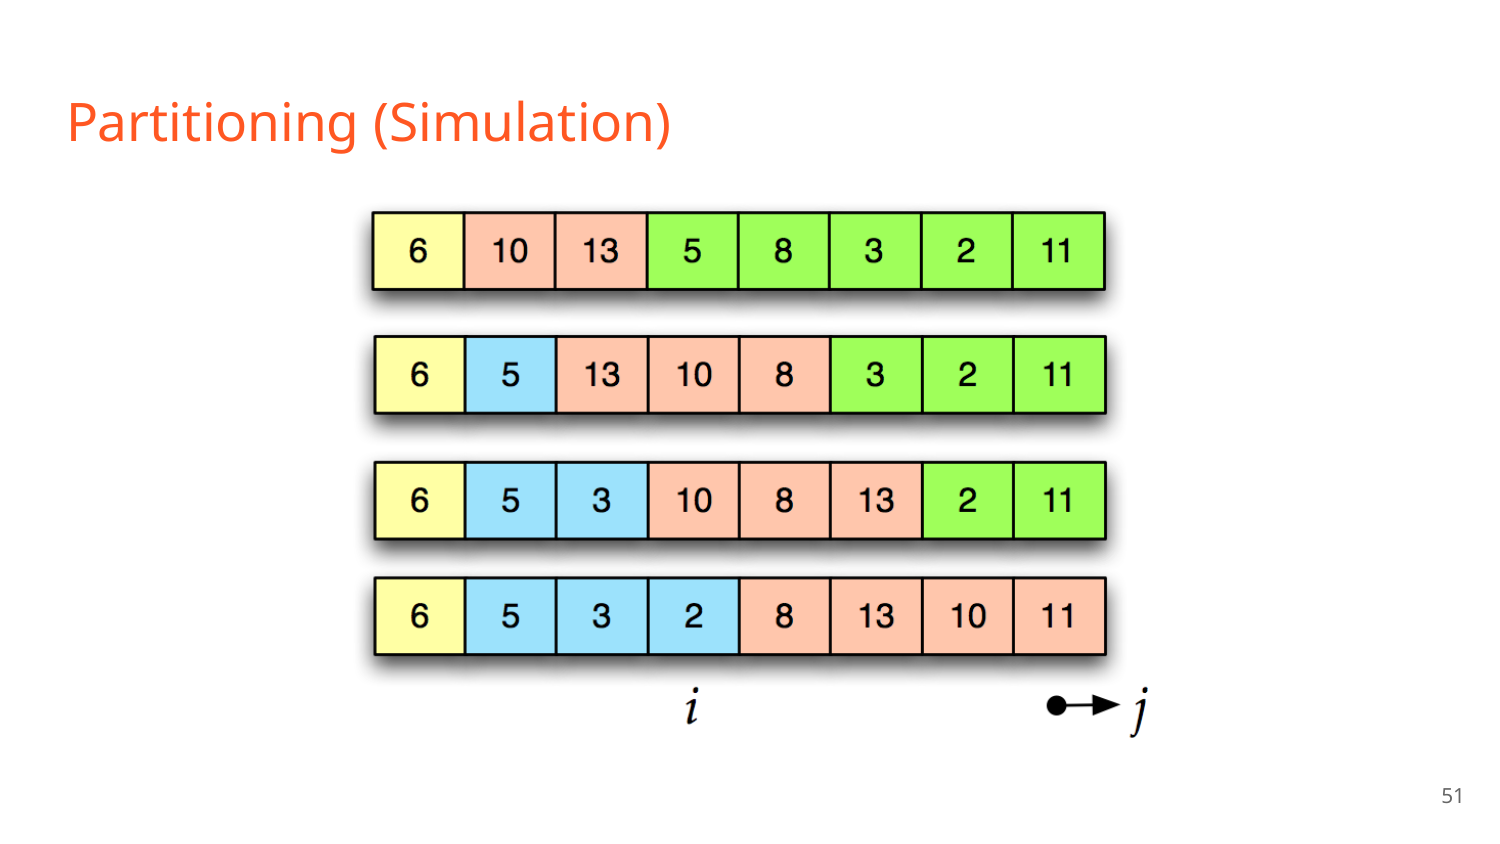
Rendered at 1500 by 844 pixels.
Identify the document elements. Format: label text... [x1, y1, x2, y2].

slide_number ‹#› [1389, 764, 1480, 830]
title Partitioning (Simulation) [51, 72, 1449, 167]
picture [352, 202, 1148, 739]
